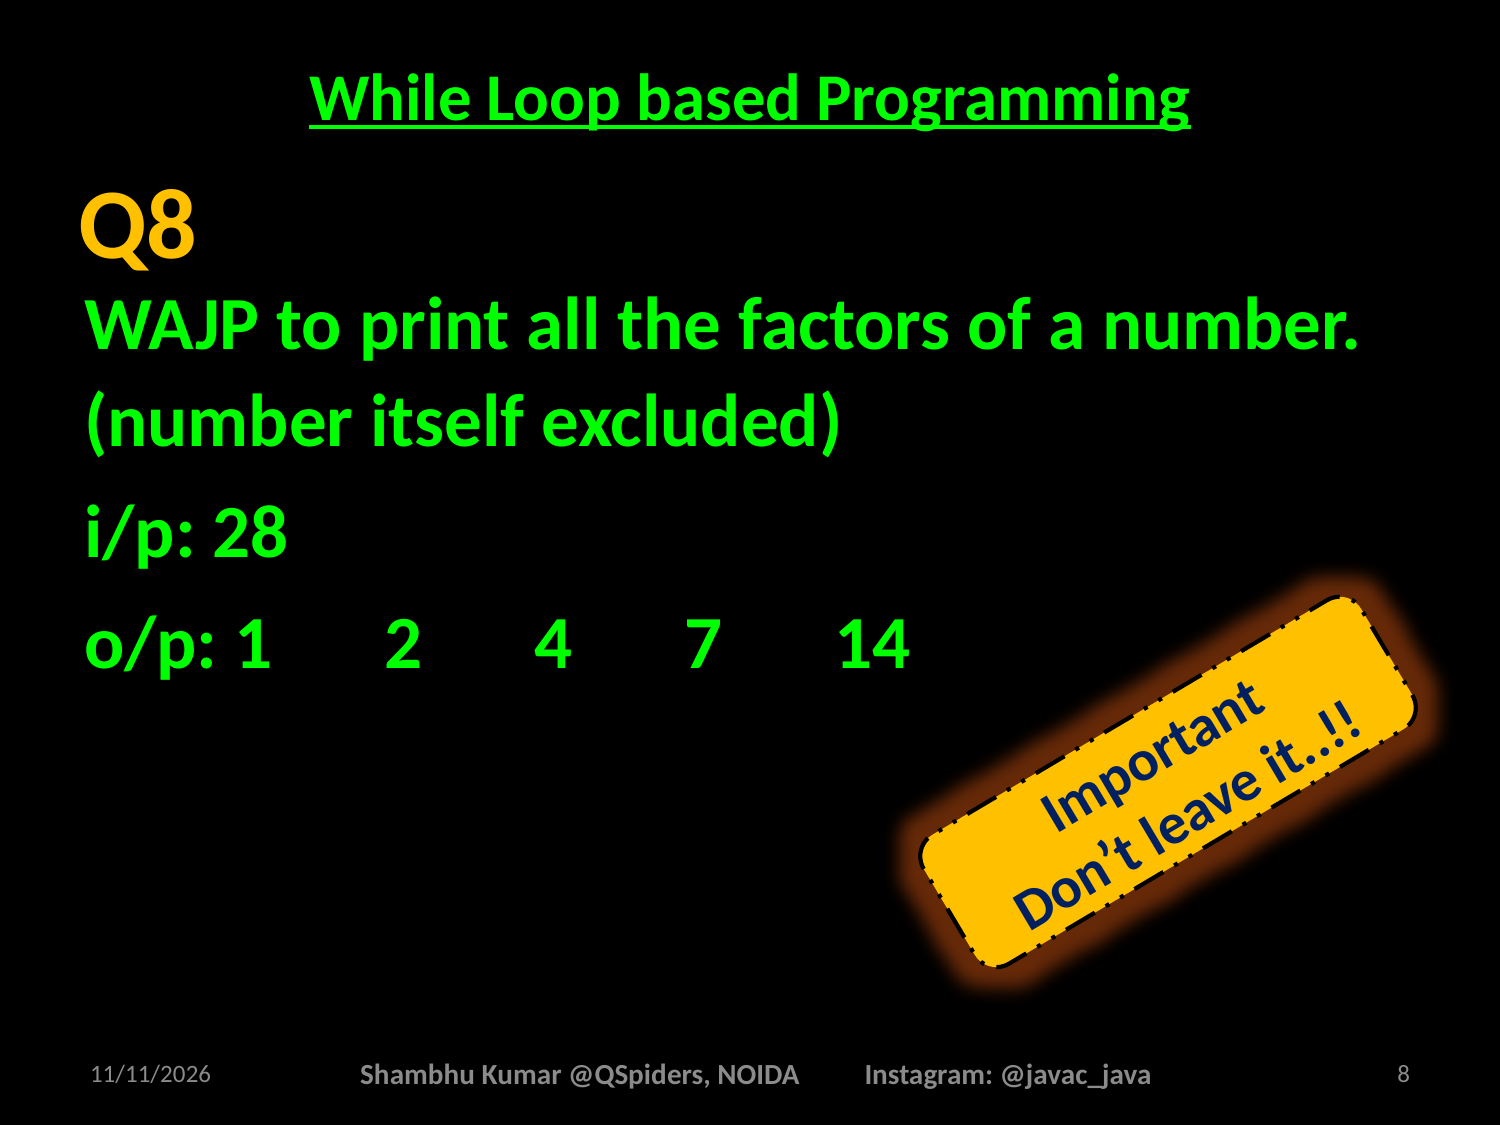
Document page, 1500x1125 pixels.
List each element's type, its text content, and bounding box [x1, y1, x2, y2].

text_box Q8 [37, 149, 213, 288]
slide_number 8 [1074, 1042, 1425, 1103]
footer Shambhu Kumar @QSpiders, NOIDA Instagram: @javac_java [275, 1042, 1074, 1103]
title While Loop based Programming [75, 0, 1425, 188]
list WAJP to print all the factors of a number.(number itself excluded) i/p: 28 o/p: 1 2 4 7 14 [69, 72, 1420, 1125]
text_box Important Don’t leave it..!! [918, 594, 1418, 970]
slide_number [75, 1042, 275, 1103]
